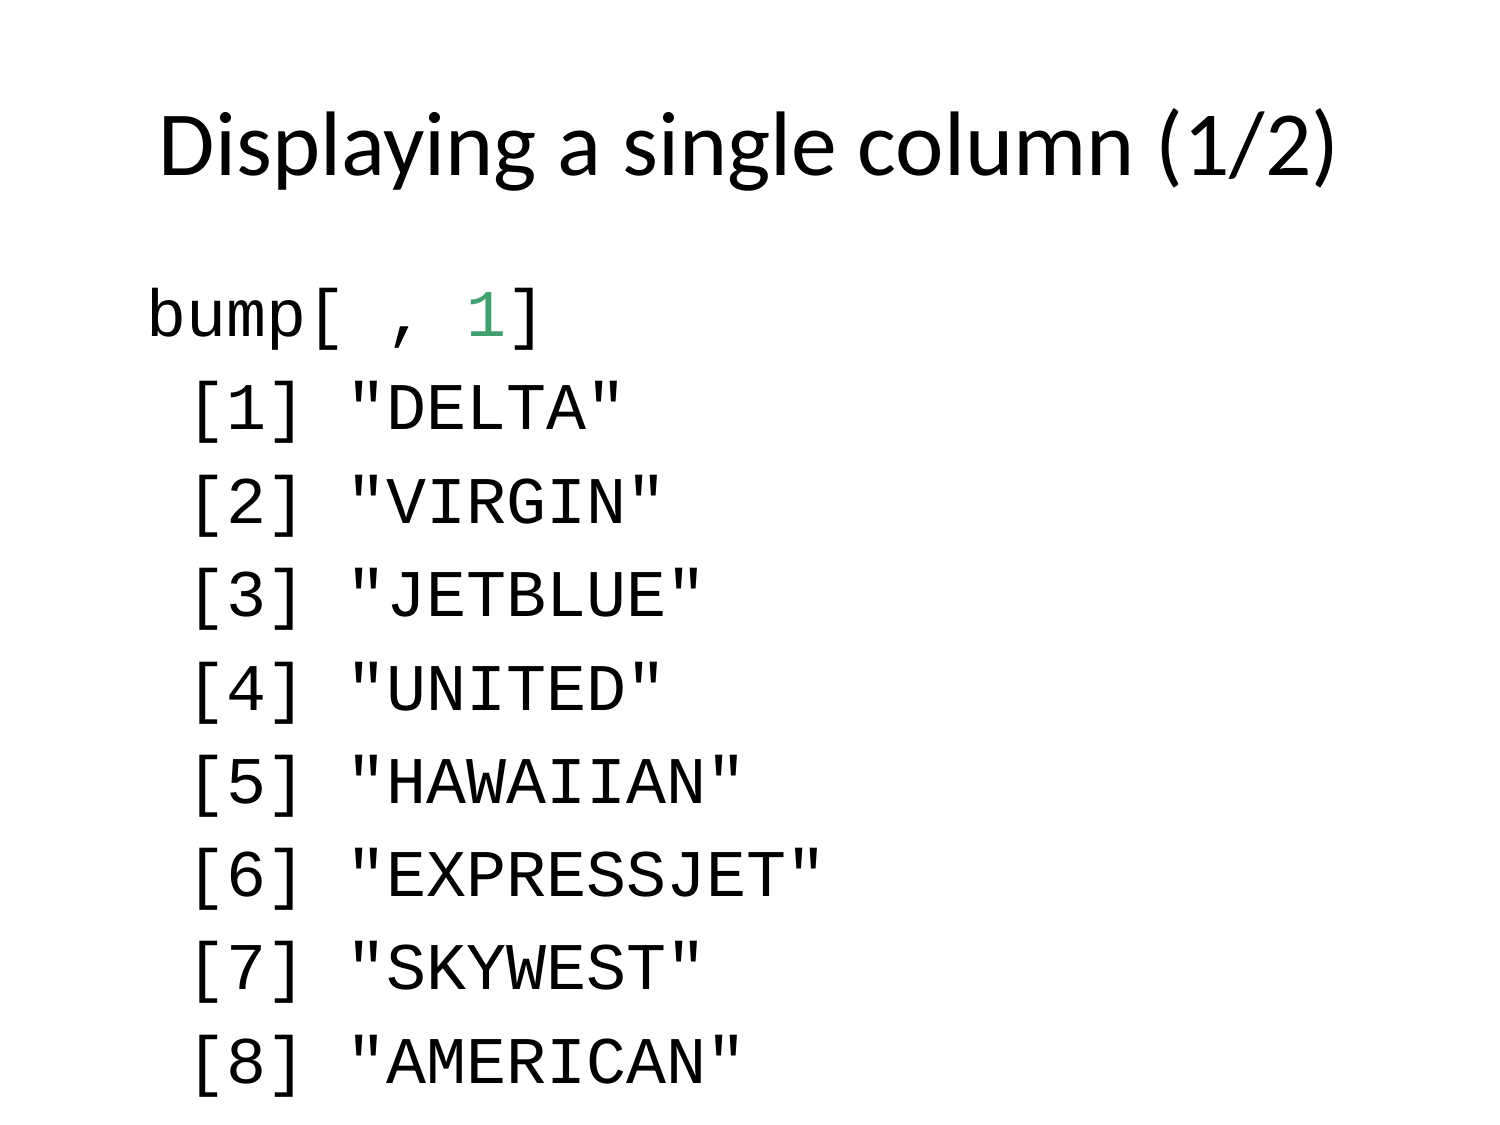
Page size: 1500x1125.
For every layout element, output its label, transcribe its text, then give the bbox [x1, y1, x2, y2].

list bump[ , 1] [1] "DELTA" [2] "VIRGIN" [3] "JETBLUE" [4] "UNITED" [5] "HAWAIIAN" [6] "EXPRESSJET" [7] "SKYWEST" [8] "AMERICAN" [9] "ALASKA" [10] "SOUTHWEST" [11] "FRONTIER" [12] "SPIRIT" [75, 262, 1425, 1005]
title Displaying a single column (1/2) [75, 45, 1425, 233]
